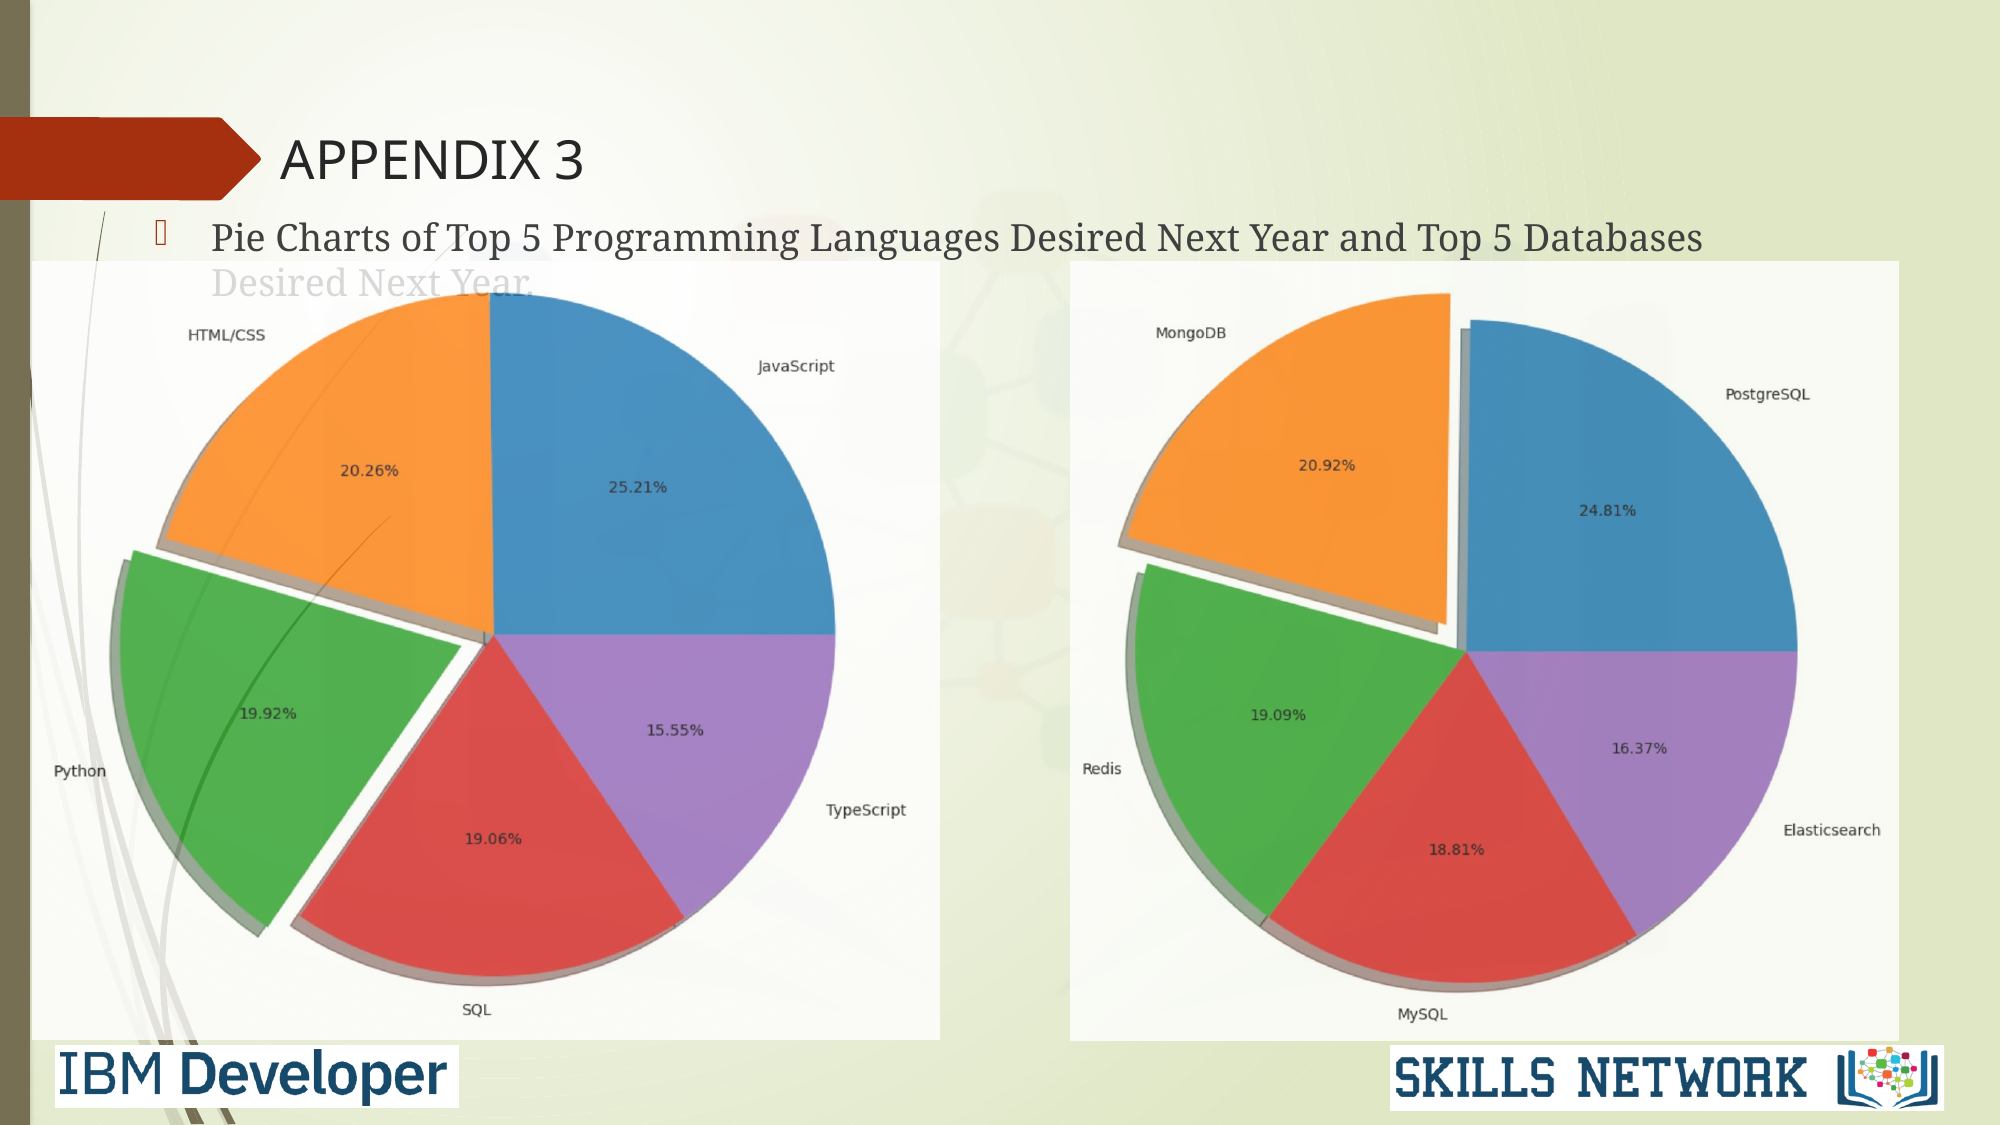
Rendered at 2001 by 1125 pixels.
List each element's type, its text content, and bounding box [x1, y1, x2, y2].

picture [1390, 1045, 1945, 1111]
text_box Pie Charts of Top 5 Programming Languages Desired Next Year and Top 5 Databases Desired Next Year. [139, 206, 1861, 262]
picture [1070, 261, 1899, 1041]
title APPENDIX 3 [265, 117, 1991, 199]
picture [55, 1045, 459, 1108]
picture [32, 261, 940, 1040]
